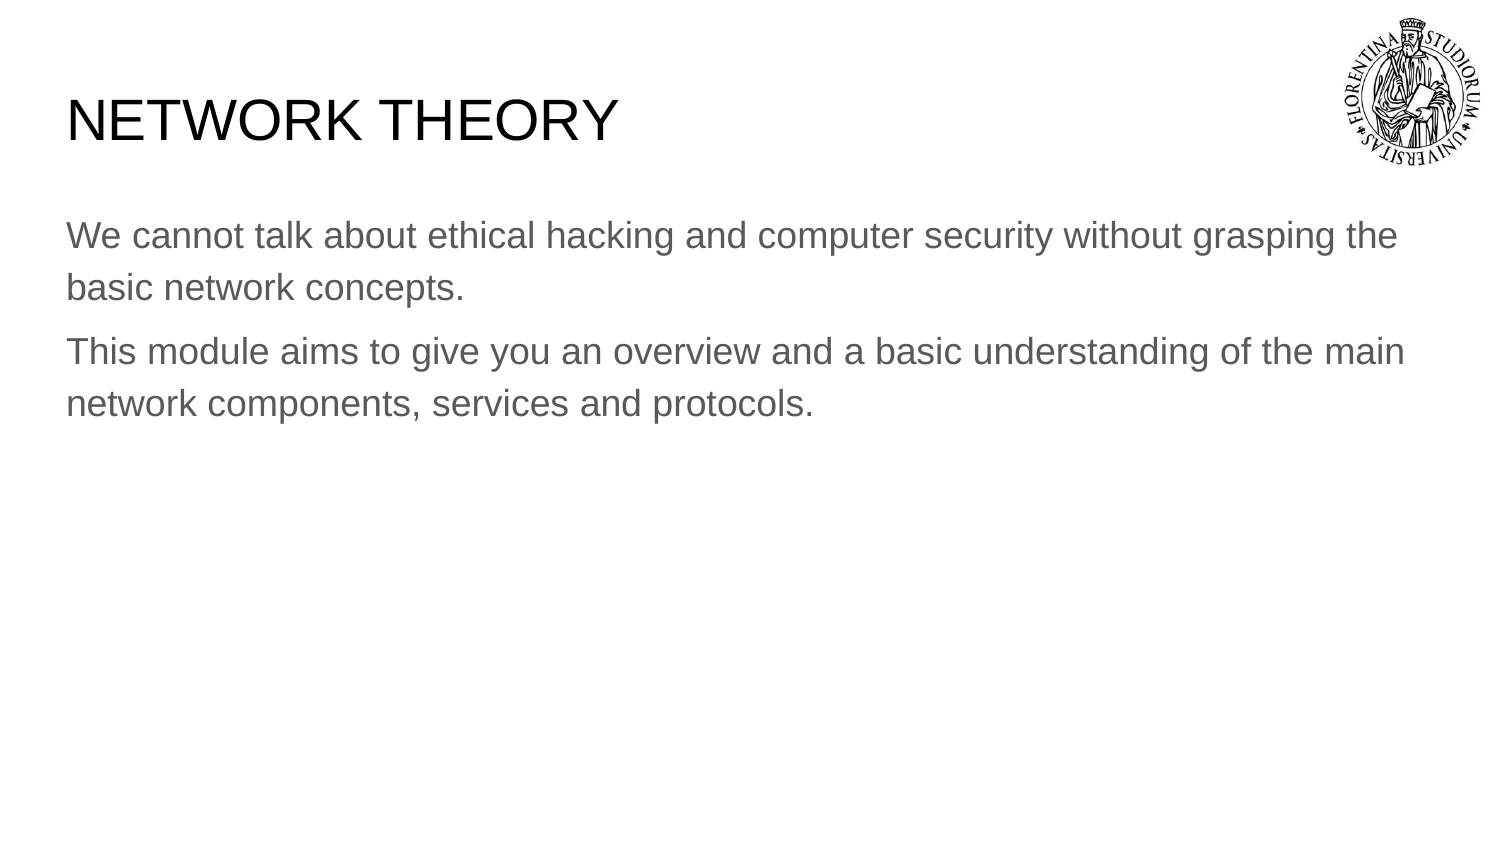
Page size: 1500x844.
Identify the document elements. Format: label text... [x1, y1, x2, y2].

title NETWORK THEORY [51, 72, 1333, 167]
list We cannot talk about ethical hacking and computer security without grasping the basic network concepts. This module aims to give you an overview and a basic understanding of the main network components, services and protocols. [51, 189, 1449, 750]
picture [1338, 11, 1485, 169]
